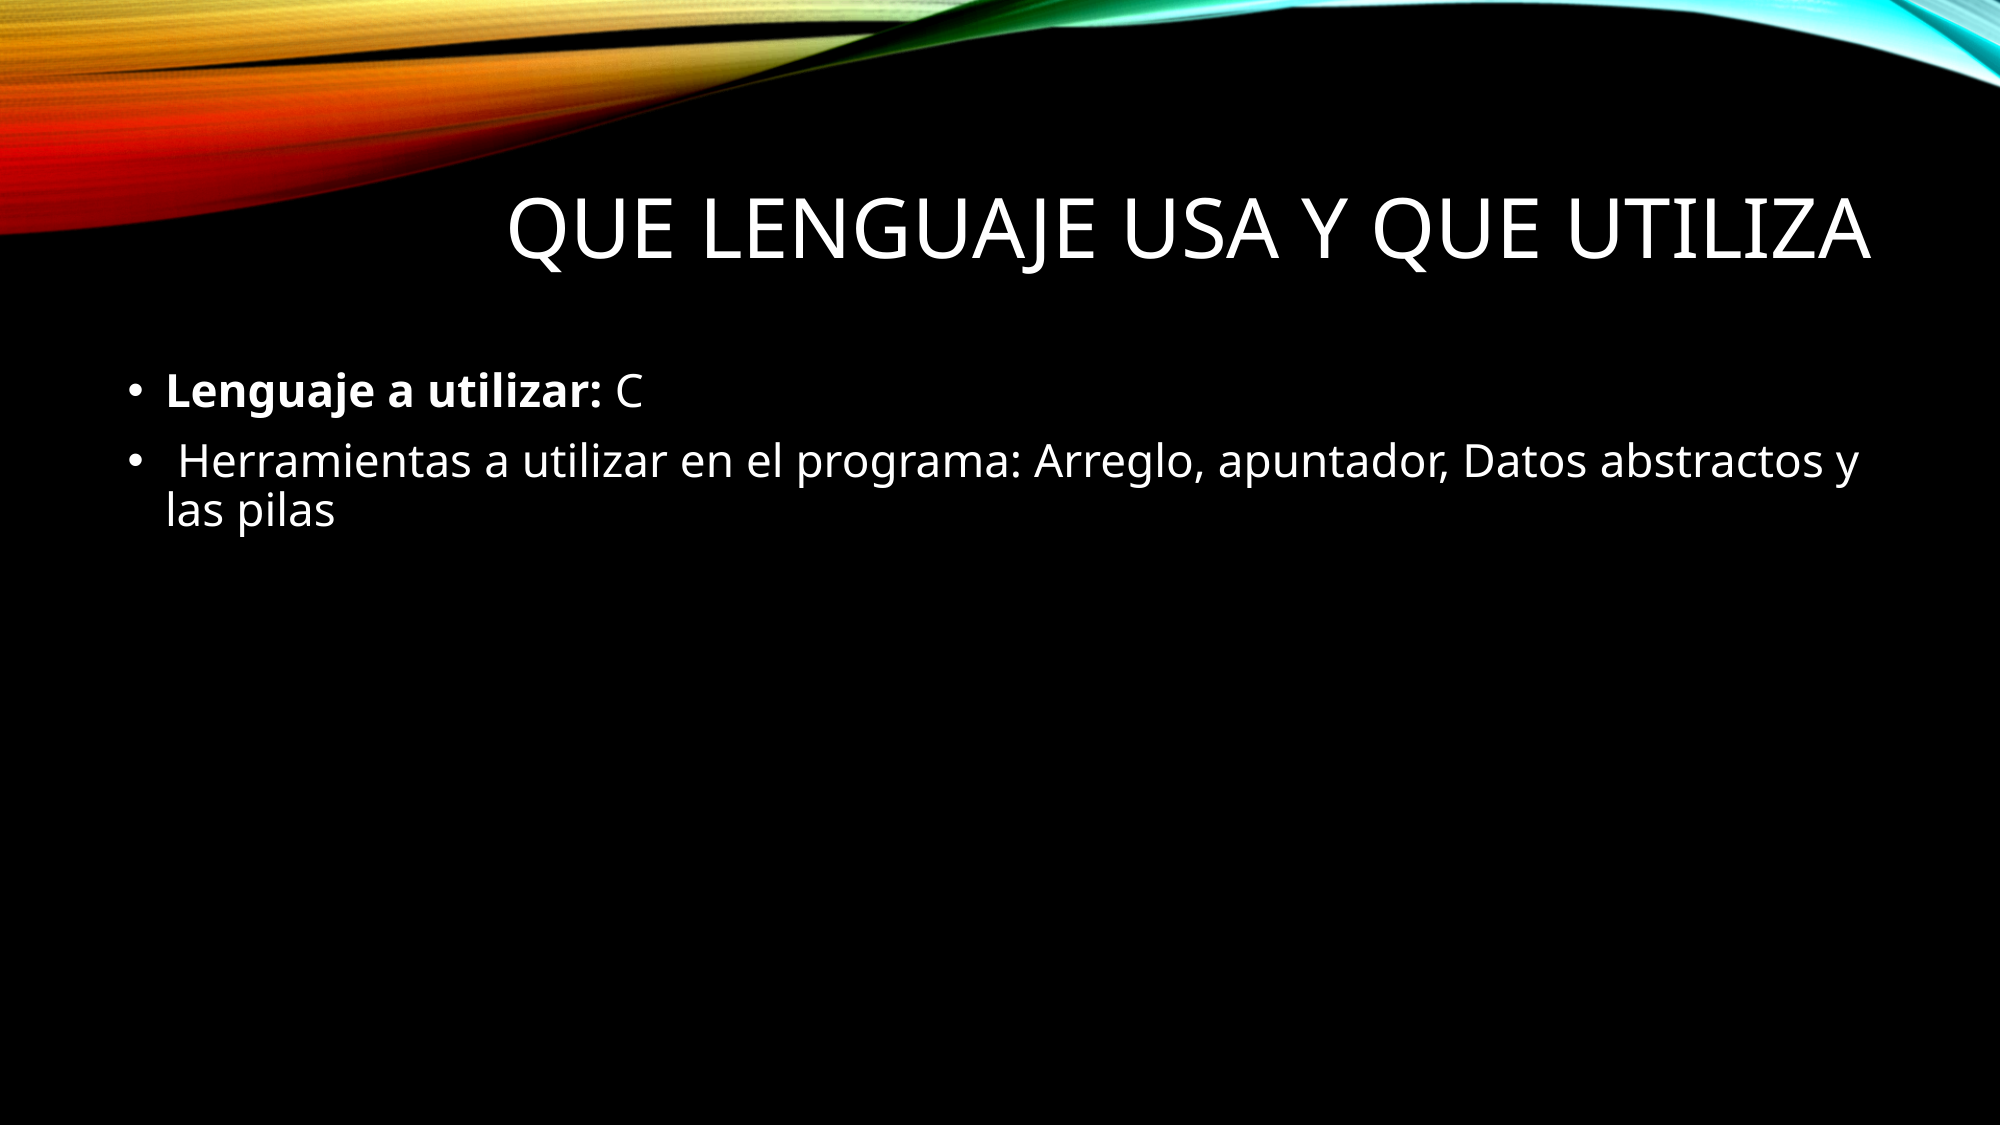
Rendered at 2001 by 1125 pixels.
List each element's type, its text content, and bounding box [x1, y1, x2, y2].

picture [0, 0, 2000, 237]
title Que Lenguaje usa y que utiliza [474, 125, 1888, 338]
list Lenguaje a utilizar: C Herramientas a utilizar en el programa: Arreglo, apuntador, Datos abstractos y las pilas [112, 360, 1888, 1021]
